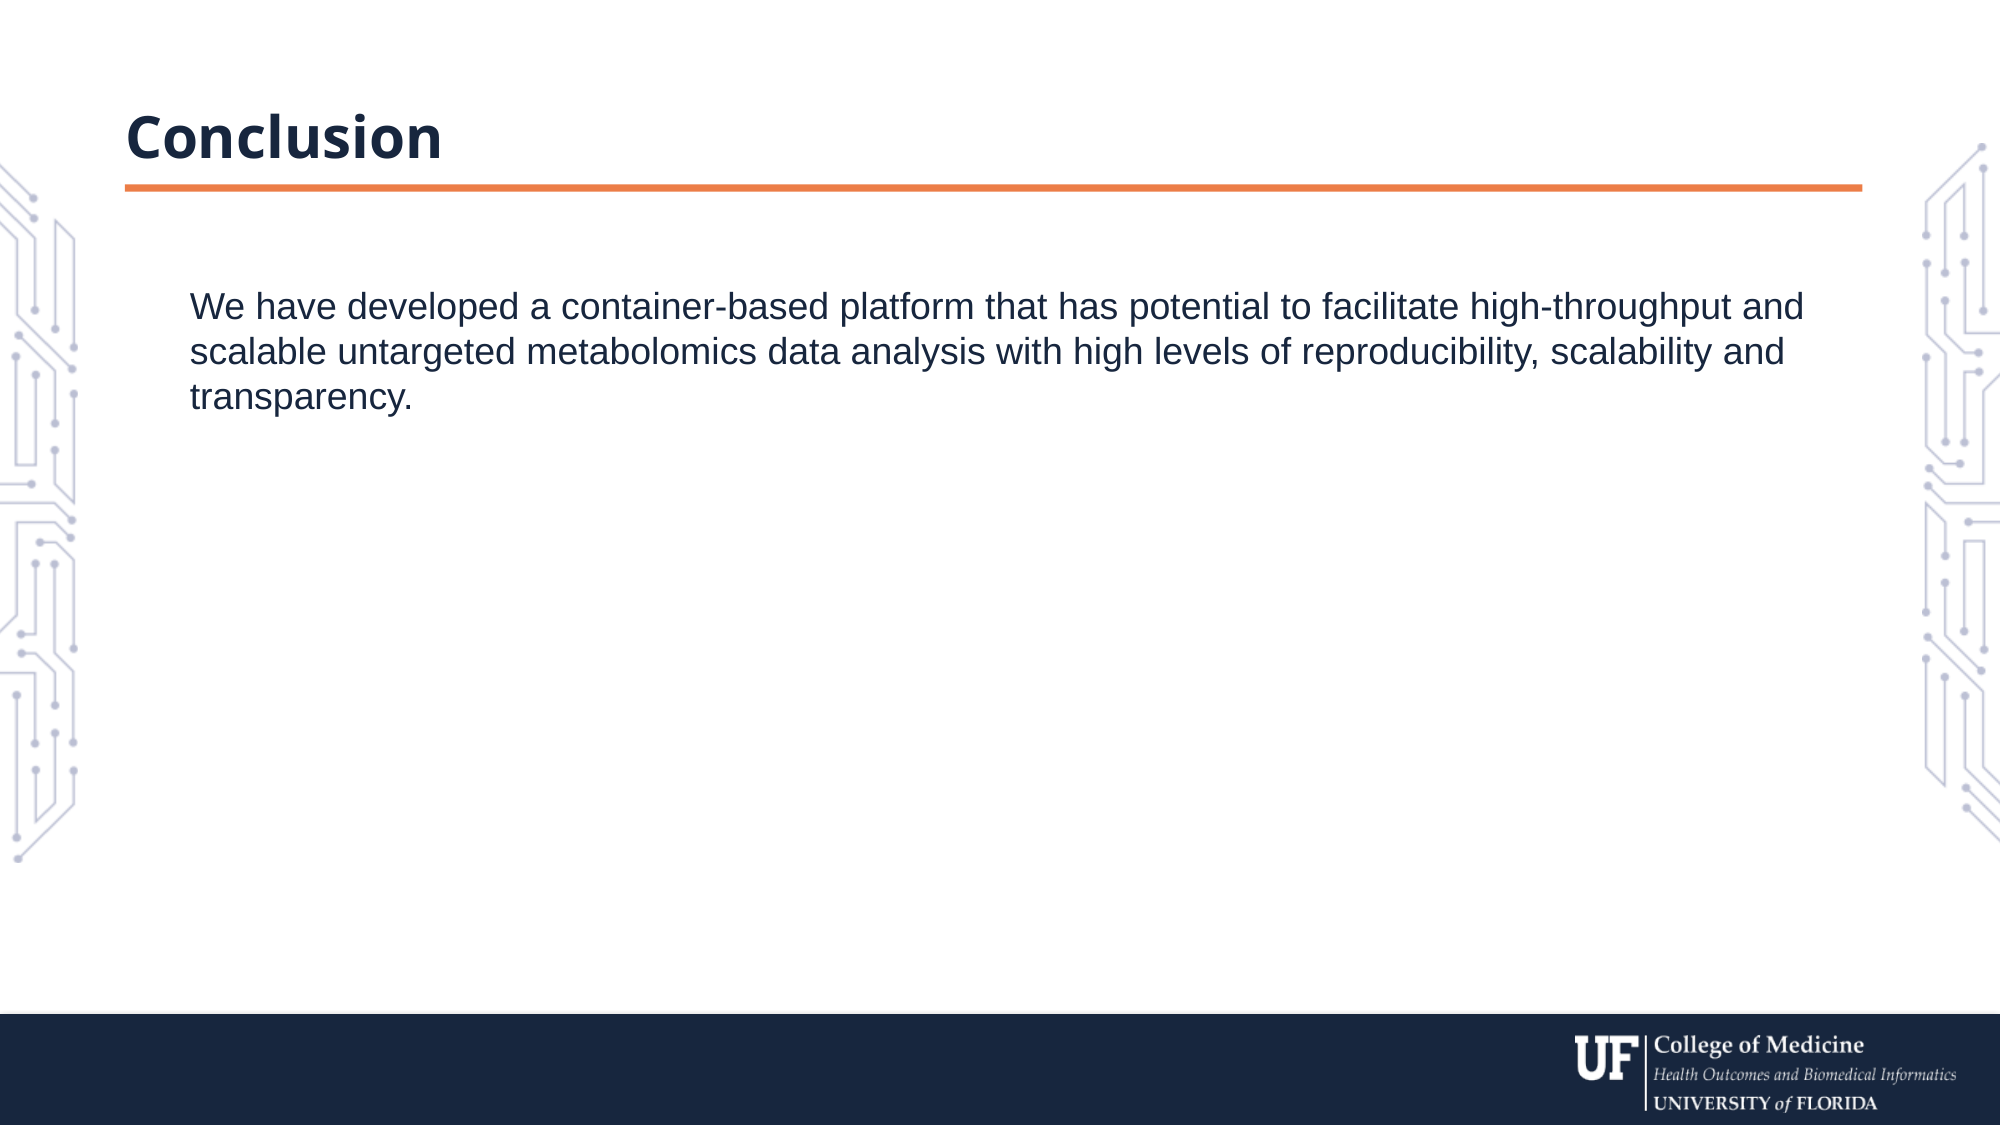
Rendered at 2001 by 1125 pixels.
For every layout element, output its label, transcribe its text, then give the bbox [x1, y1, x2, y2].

text_box [0, 1014, 2000, 1125]
picture [1574, 1034, 1957, 1113]
text_box Conclusion [125, 99, 1900, 140]
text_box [0, 143, 2000, 863]
